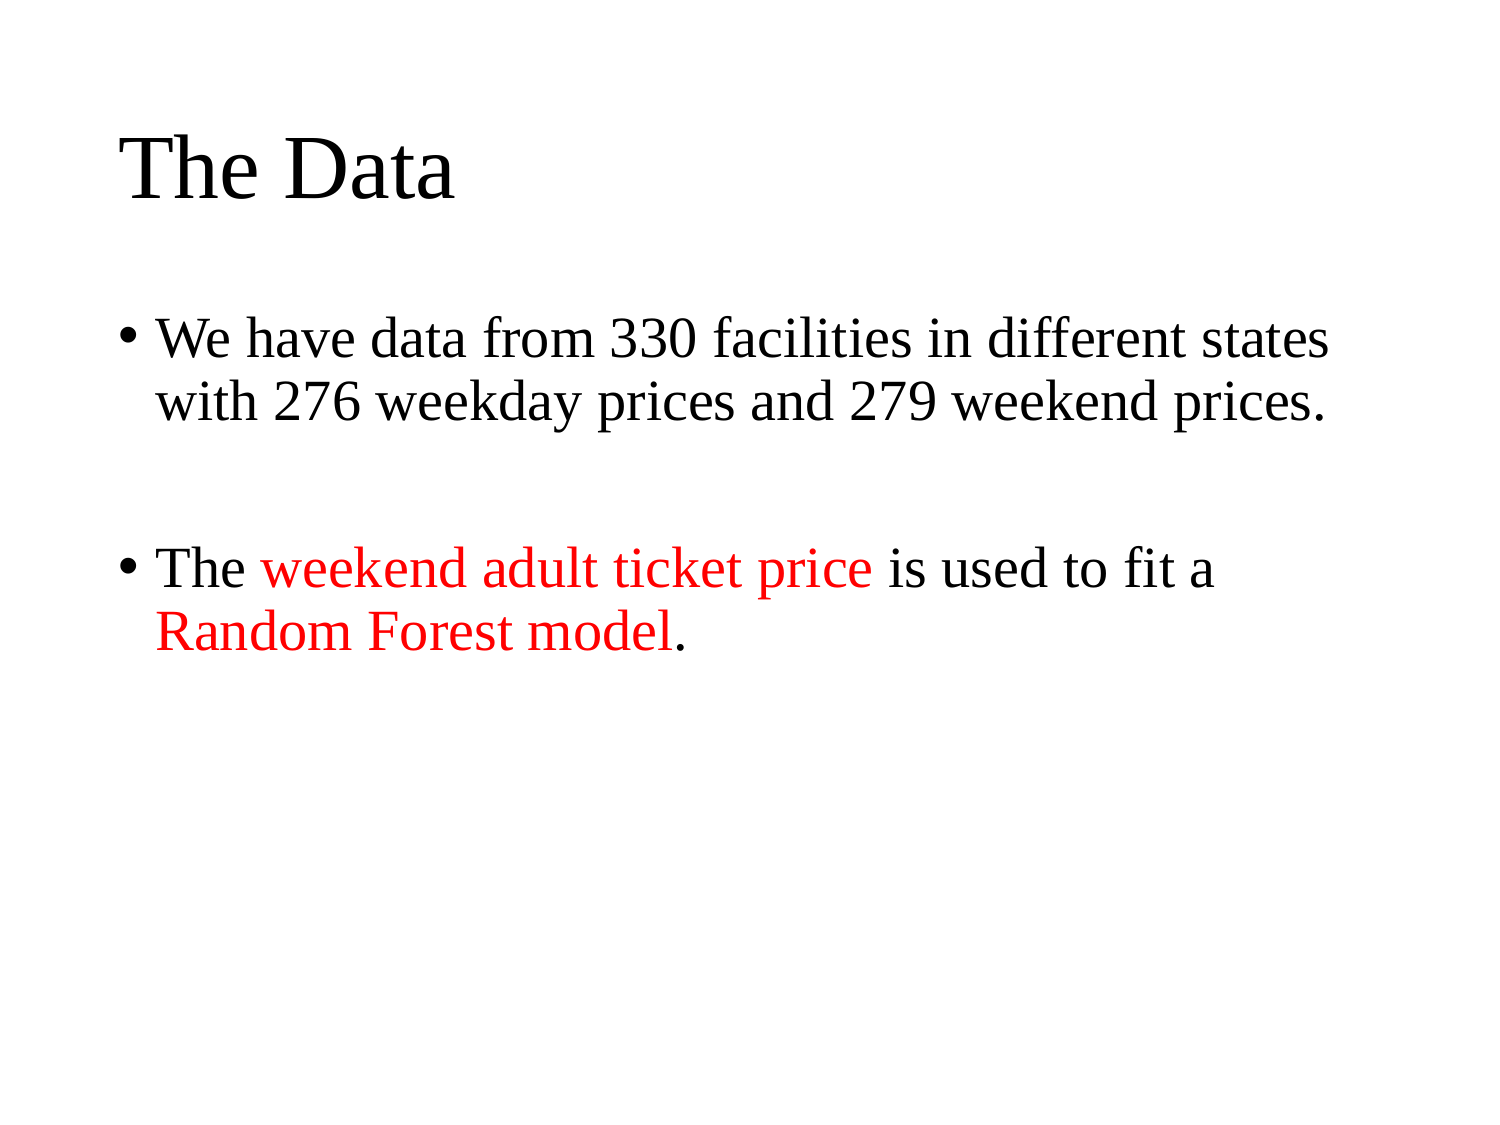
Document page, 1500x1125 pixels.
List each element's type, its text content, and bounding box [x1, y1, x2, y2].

list We have data from 330 facilities in different states with 276 weekday prices and 279 weekend prices. The weekend adult ticket price is used to fit a Random Forest model. [103, 299, 1397, 1014]
title The Data [103, 59, 1397, 278]
